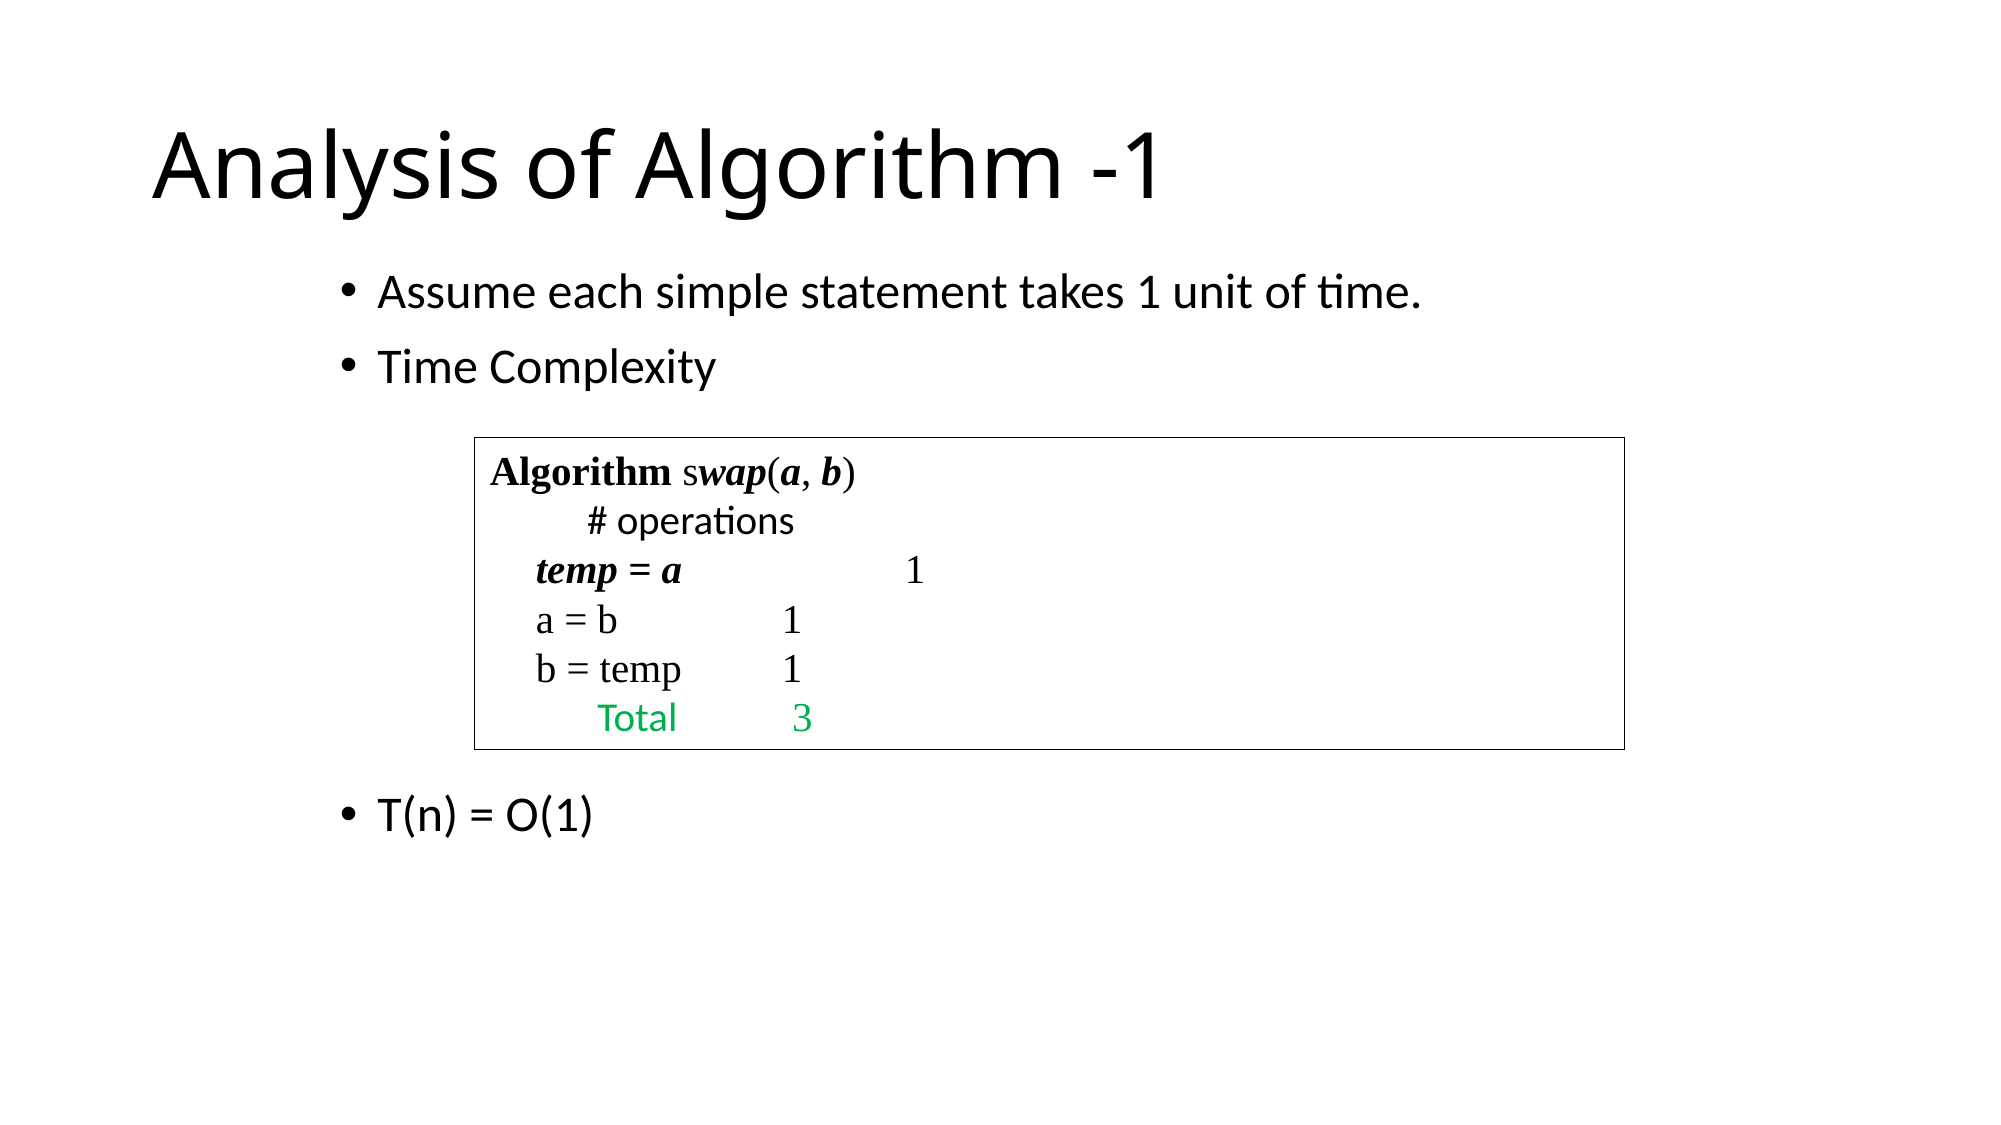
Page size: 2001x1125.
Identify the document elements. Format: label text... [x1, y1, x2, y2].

text_box Algorithm swap(a, b) # operations temp = a 1 a = b 1 b = temp 1 Total 3 [474, 437, 1625, 750]
list Assume each simple statement takes 1 unit of time. Time Complexity T(n) = O(1) [324, 257, 1675, 1000]
title Analysis of Algorithm -1 [137, 59, 1863, 278]
